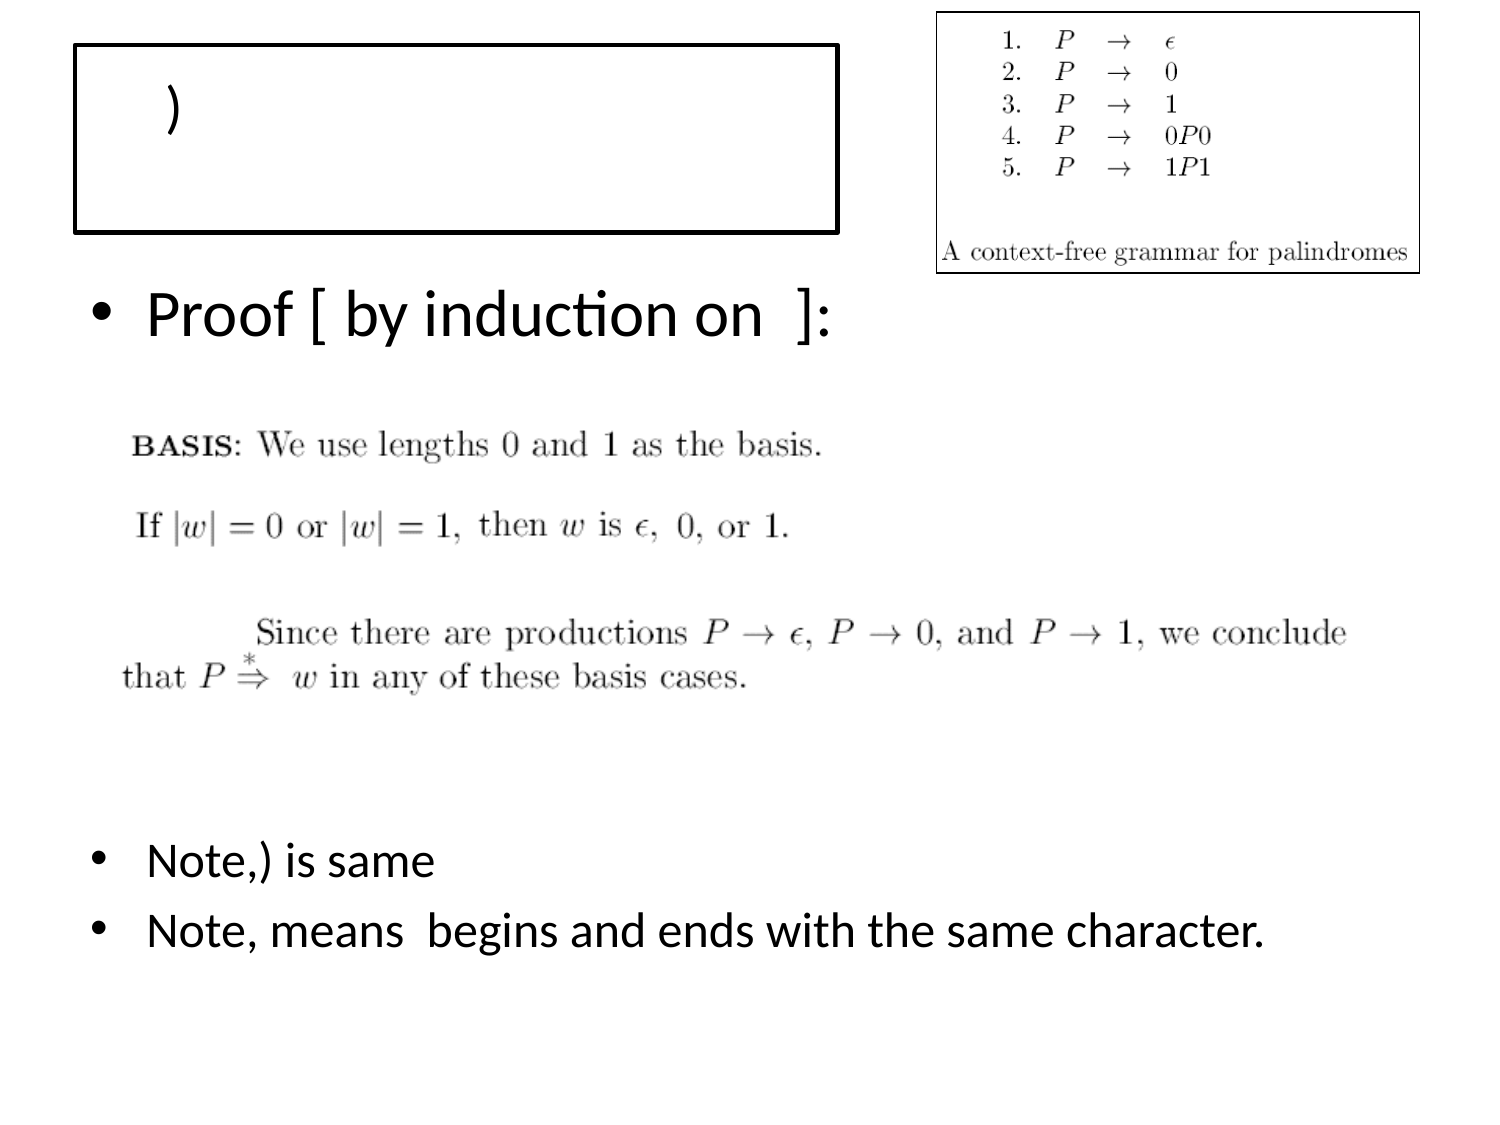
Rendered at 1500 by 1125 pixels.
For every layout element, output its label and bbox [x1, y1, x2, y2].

picture [97, 387, 1403, 738]
picture [937, 12, 1419, 273]
